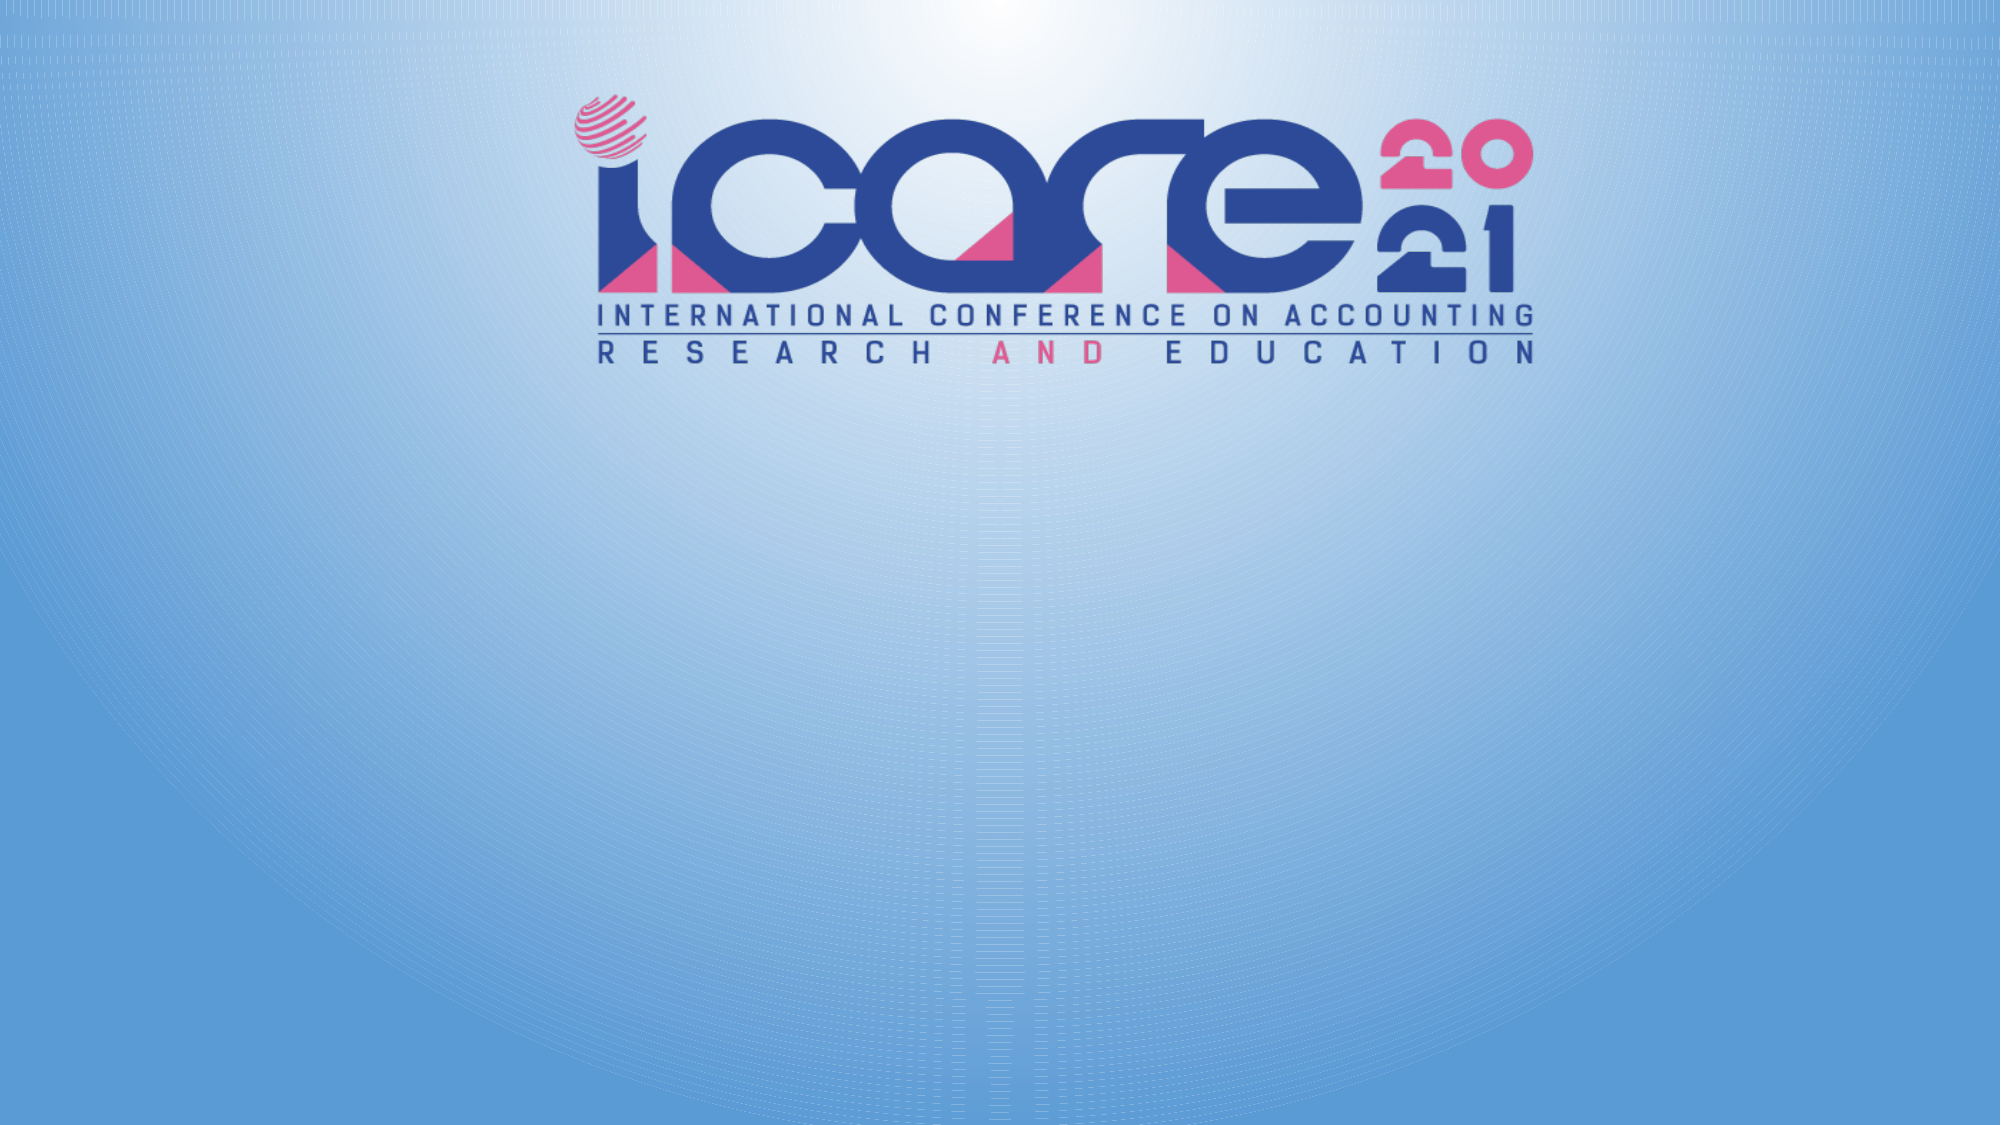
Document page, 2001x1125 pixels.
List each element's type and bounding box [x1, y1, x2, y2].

picture [568, 88, 1569, 375]
